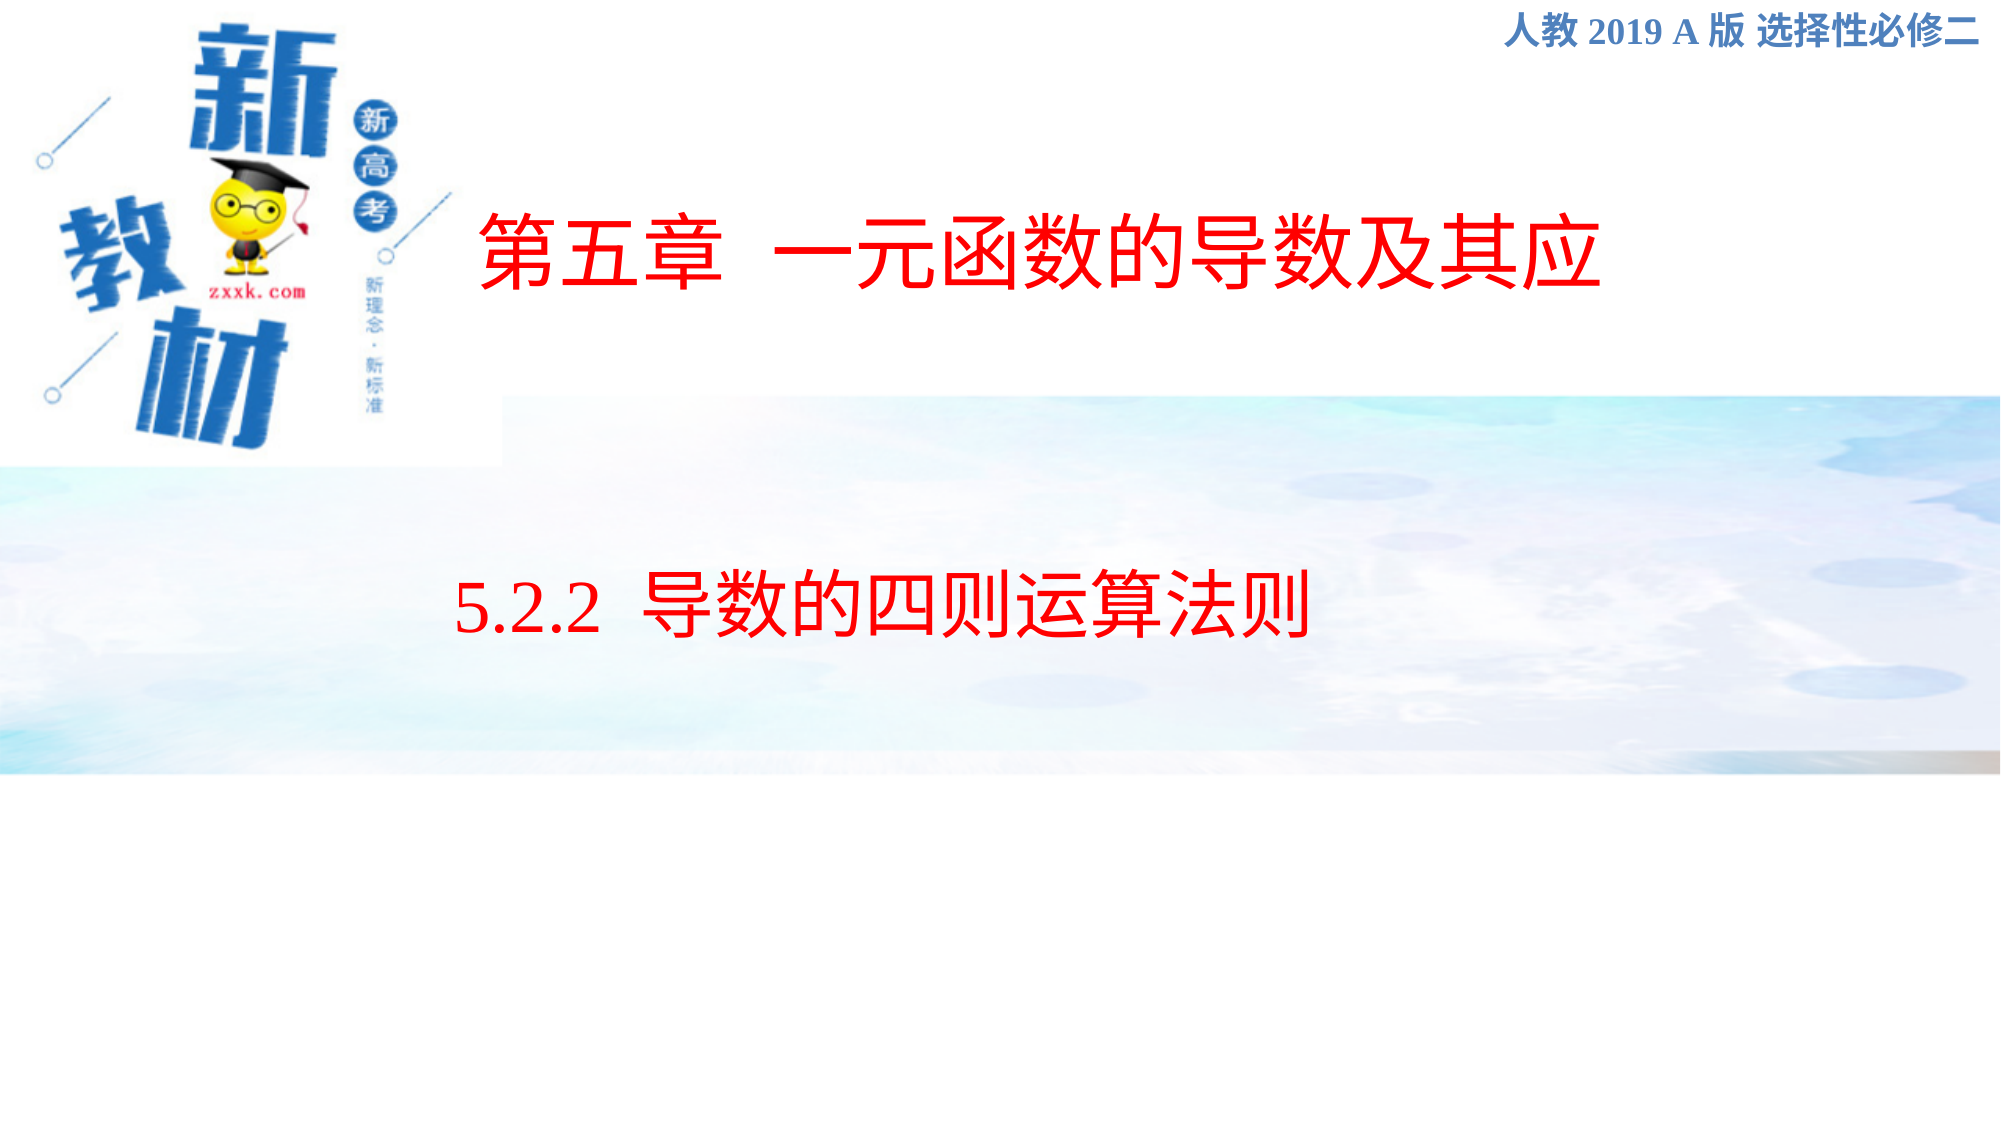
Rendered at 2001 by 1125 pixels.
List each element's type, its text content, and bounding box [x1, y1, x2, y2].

text_box 人教2019 A版 选择性必修二 [1489, 0, 2000, 60]
picture [0, 0, 2001, 1125]
text_box 第五章 一元函数的导数及其应 [460, 192, 1707, 608]
text_box 5.2.2 导数的四则运算法则 [438, 504, 2000, 790]
